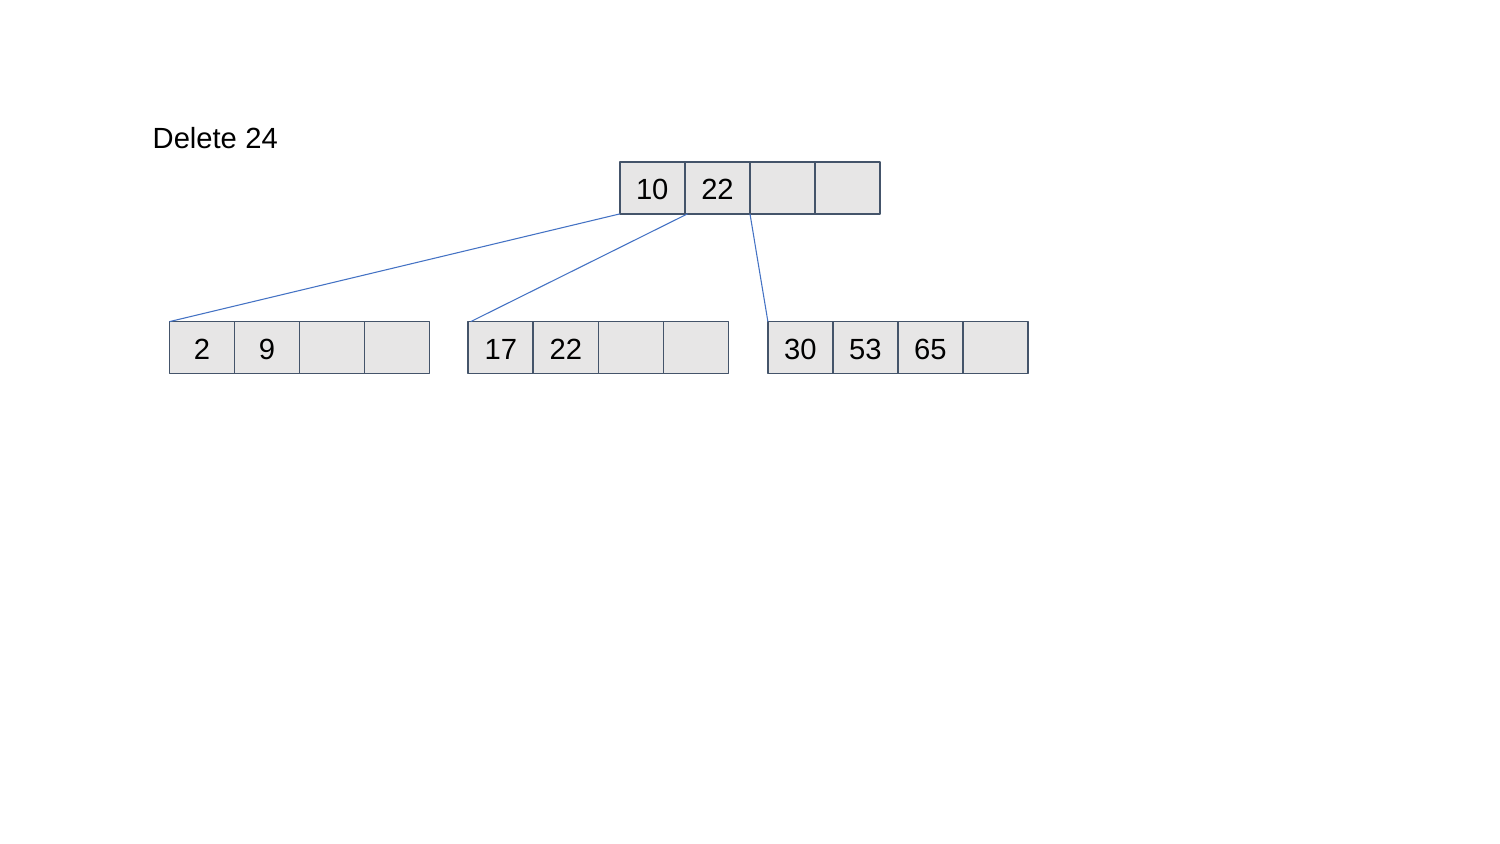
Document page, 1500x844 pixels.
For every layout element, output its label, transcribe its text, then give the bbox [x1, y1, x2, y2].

text_box 9 [234, 322, 299, 374]
text_box 17 [468, 322, 533, 374]
text_box [598, 322, 663, 374]
text_box 10 [619, 162, 684, 213]
text_box [364, 322, 430, 374]
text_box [169, 213, 470, 322]
text_box [663, 321, 729, 374]
text_box [963, 321, 1029, 374]
text_box 65 [897, 321, 963, 374]
text_box [749, 162, 815, 214]
text_box 53 [832, 321, 897, 374]
text_box [299, 322, 364, 374]
text_box 2 [169, 322, 234, 374]
text_box [815, 162, 881, 214]
text_box 22 [684, 162, 749, 214]
text_box 30 [767, 321, 832, 374]
text_box Delete 24 [137, 111, 293, 162]
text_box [470, 213, 688, 322]
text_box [749, 213, 768, 322]
text_box 22 [533, 322, 598, 374]
